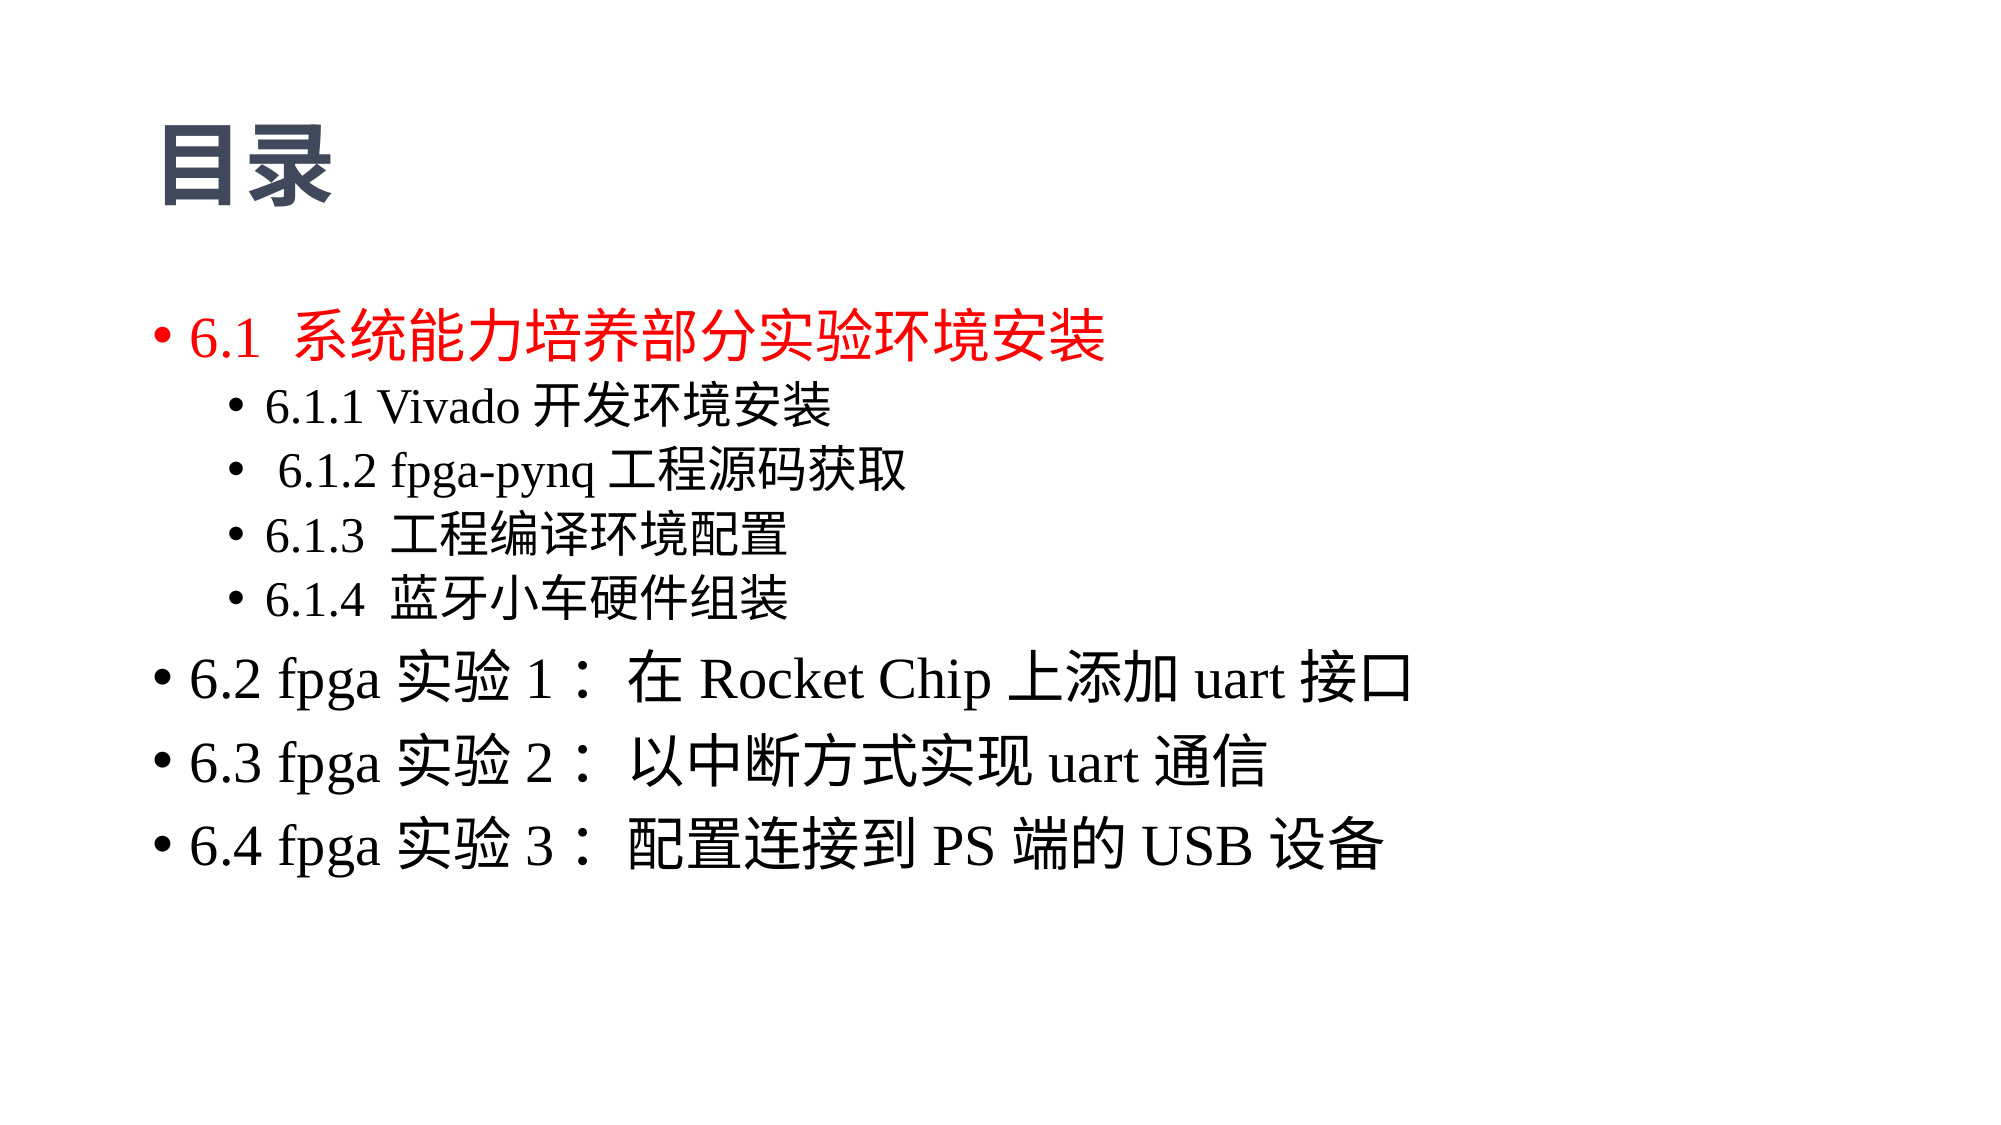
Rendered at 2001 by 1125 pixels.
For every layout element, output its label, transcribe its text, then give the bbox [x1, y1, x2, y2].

list 6.1 系统能力培养部分实验环境安装 6.1.1 Vivado开发环境安装 6.1.2 fpga-pynq工程源码获取 6.1.3 工程编译环境配置 6.1.4 蓝牙小车硬件组装 6.2 fpga实验1：在Rocket Chip上添加uart接口 6.3 fpga实验2：以中断方式实现uart通信 6.4 fpga实验3：配置连接到PS端的USB设备 [137, 299, 1863, 1014]
title 目录 [137, 59, 1863, 278]
